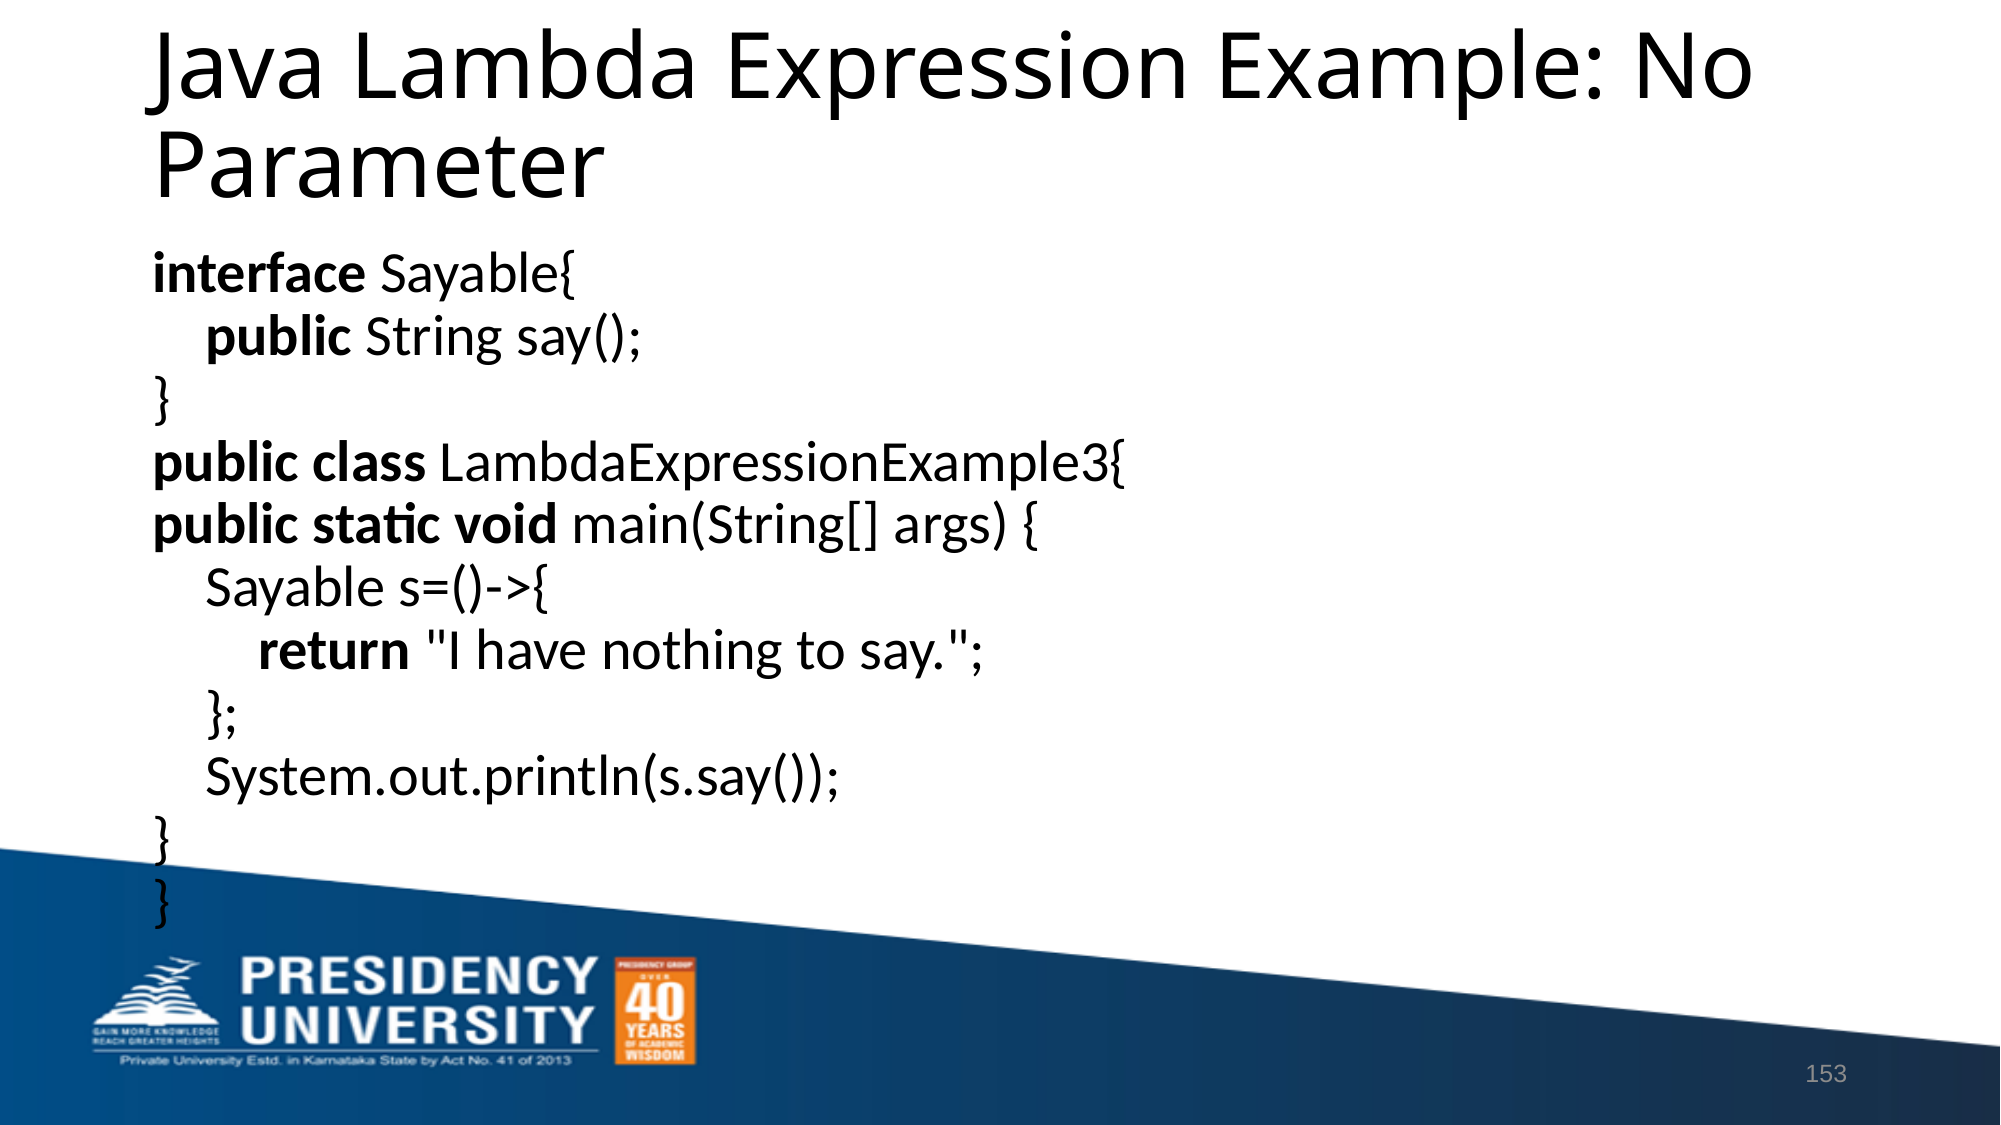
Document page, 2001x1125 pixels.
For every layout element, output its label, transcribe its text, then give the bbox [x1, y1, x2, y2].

list interface Sayable{ public String say(); } public class LambdaExpressionExample3{ public static void main(String[] args) { Sayable s=()->{ return "I have nothing to say."; }; System.out.println(s.say()); } } [137, 234, 1863, 1014]
title Java Lambda Expression Example: No Parameter [137, 59, 1863, 188]
slide_number 153 [1412, 1042, 1863, 1103]
picture [0, 845, 2000, 1125]
